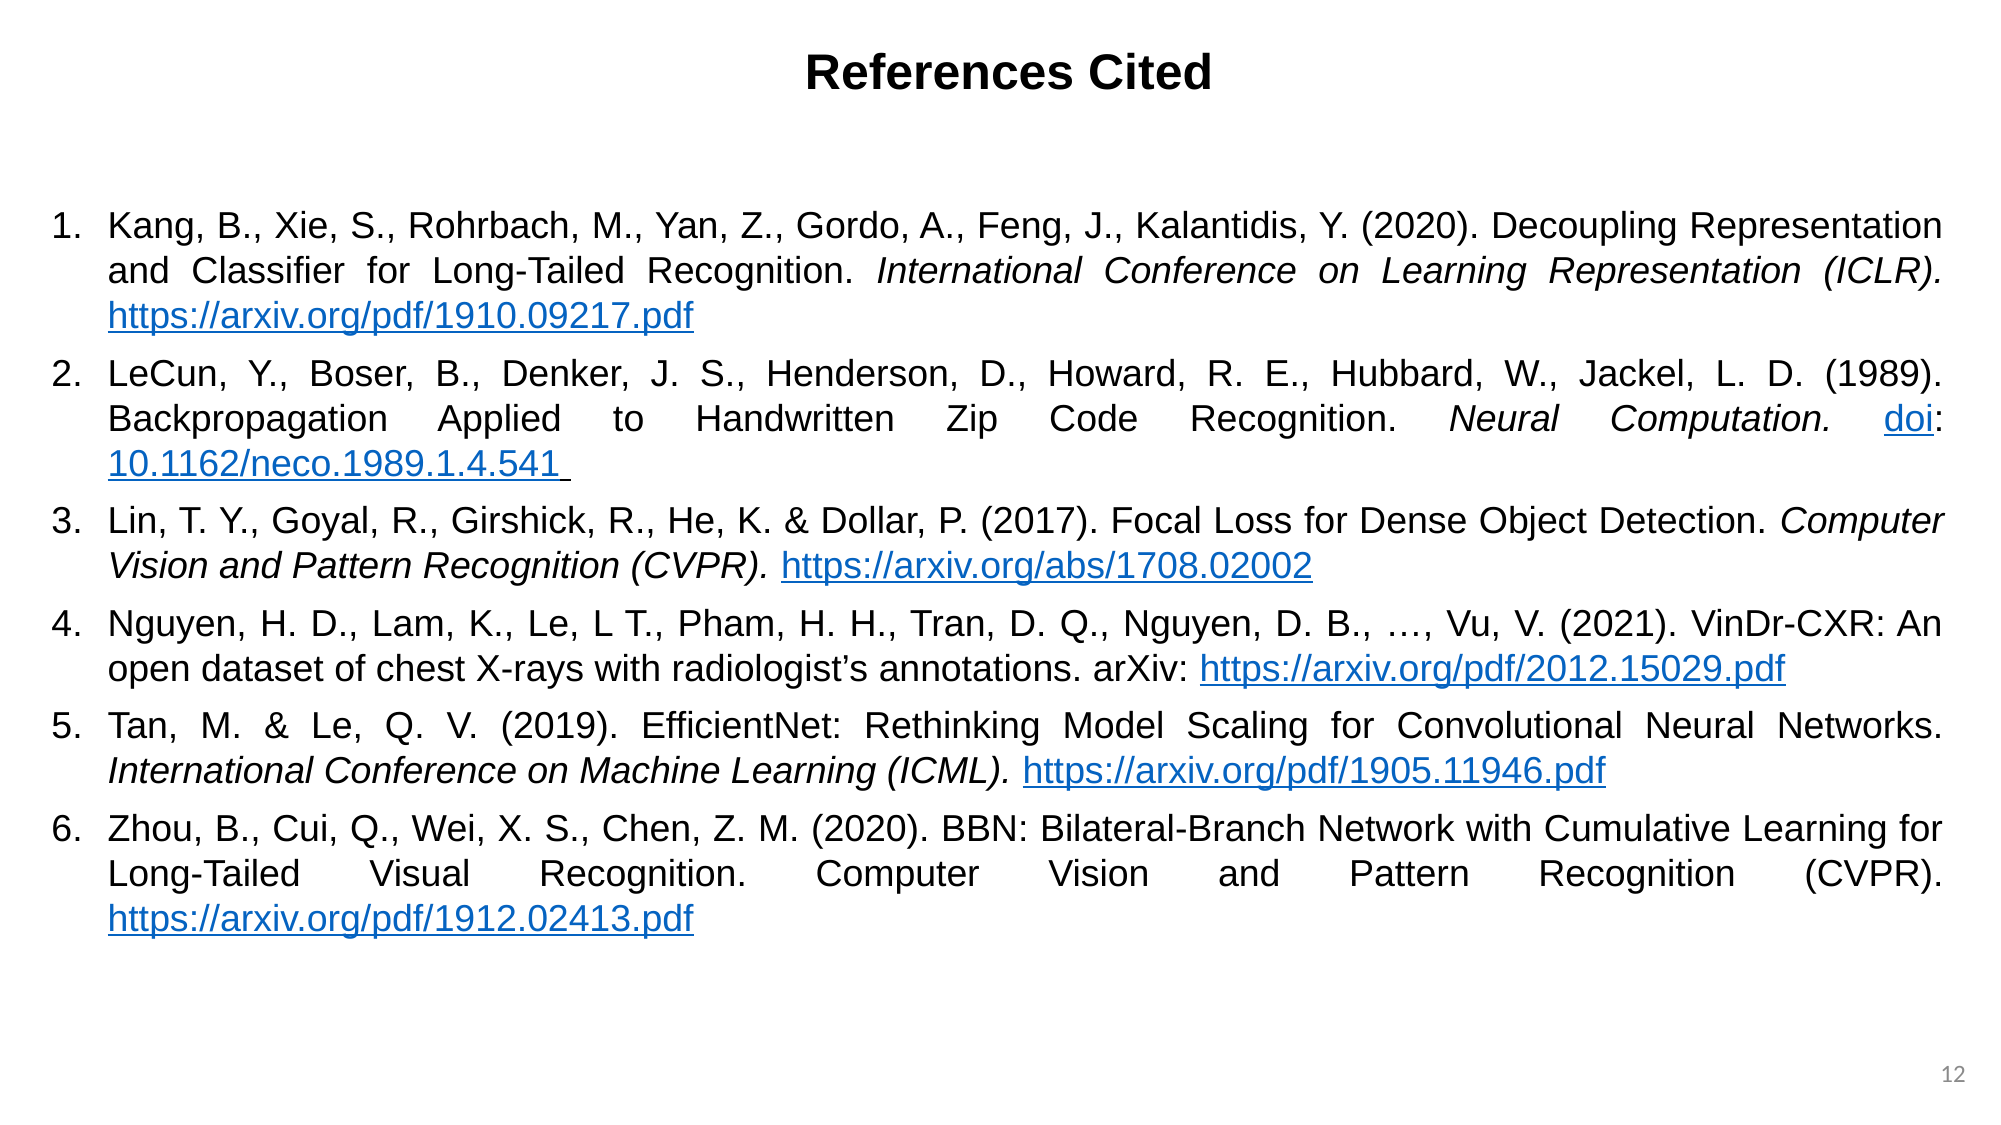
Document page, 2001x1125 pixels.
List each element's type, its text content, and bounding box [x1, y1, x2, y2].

slide_number 12 [1530, 1042, 1981, 1103]
list Kang, B., Xie, S., Rohrbach, M., Yan, Z., Gordo, A., Feng, J., Kalantidis, Y. (2020). Decoupling Representation and Classifier for Long-Tailed Recognition. International Conference on Learning Representation (ICLR). https://arxiv.org/pdf/1910.09217.pdf LeCun, Y., Boser, B., Denker, J. S., Henderson, D., Howard, R. E., Hubbard, W., Jackel, L. D. (1989). Backpropagation Applied to Handwritten Zip Code Recognition. Neural Computation. doi:10.1162/neco.1989.1.4.541 Lin, T. Y., Goyal, R., Girshick, R., He, K. & Dollar, P. (2017). Focal Loss for Dense Object Detection. Computer Vision and Pattern Recognition (CVPR). https://arxiv.org/abs/1708.02002 Nguyen, H. D., Lam, K., Le, L T., Pham, H. H., Tran, D. Q., Nguyen, D. B., …, Vu, V. (2021). VinDr-CXR: An open dataset of chest X-rays with radiologist’s annotations. arXiv: https://arxiv.org/pdf/2012.15029.pdf Tan, M. & Le, Q. V. (2019). EfficientNet: Rethinking Model Scaling for Convolutional Neural Networks. International Conference on Machine Learning (ICML). https://arxiv.org/pdf/1905.11946.pdf Zhou, B., Cui, Q., Wei, X. S., Chen, Z. M. (2020). BBN: Bilateral-Branch Network with Cumulative Learning for Long-Tailed Visual Recognition. Computer Vision and Pattern Recognition (CVPR). https://arxiv.org/pdf/1912.02413.pdf [36, 138, 1960, 1043]
text_box References Cited [790, 32, 1228, 107]
